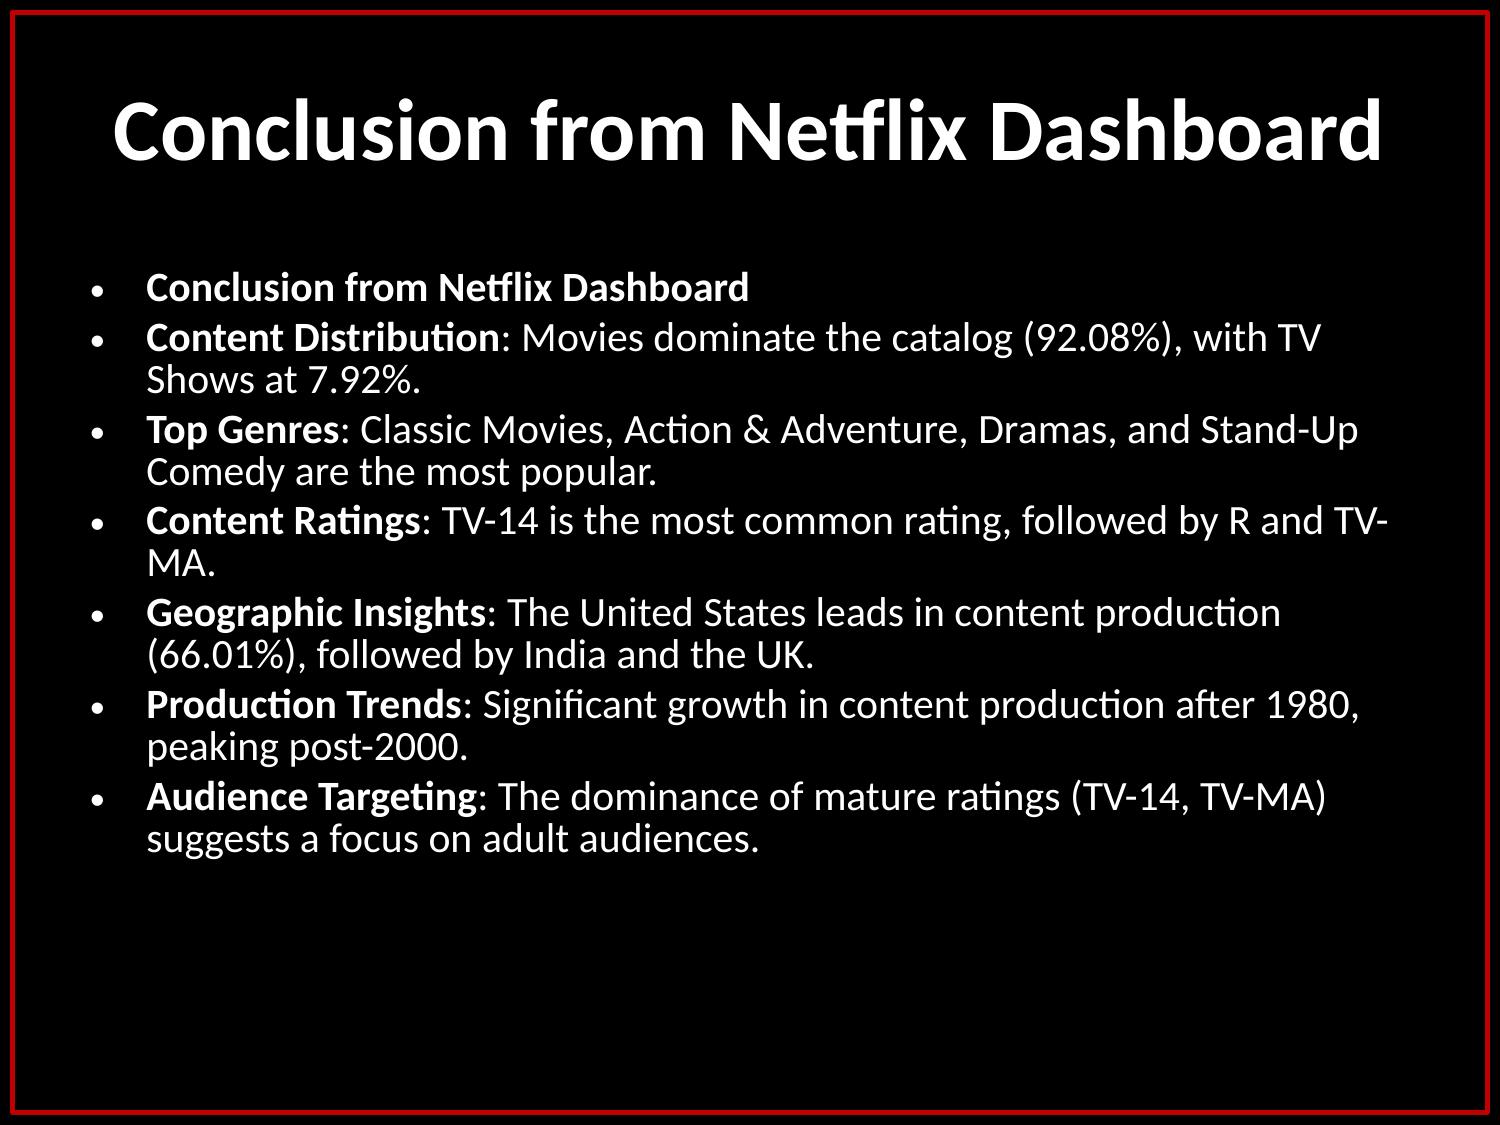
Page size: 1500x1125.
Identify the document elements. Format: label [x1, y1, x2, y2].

text_box [10, 10, 1490, 1115]
